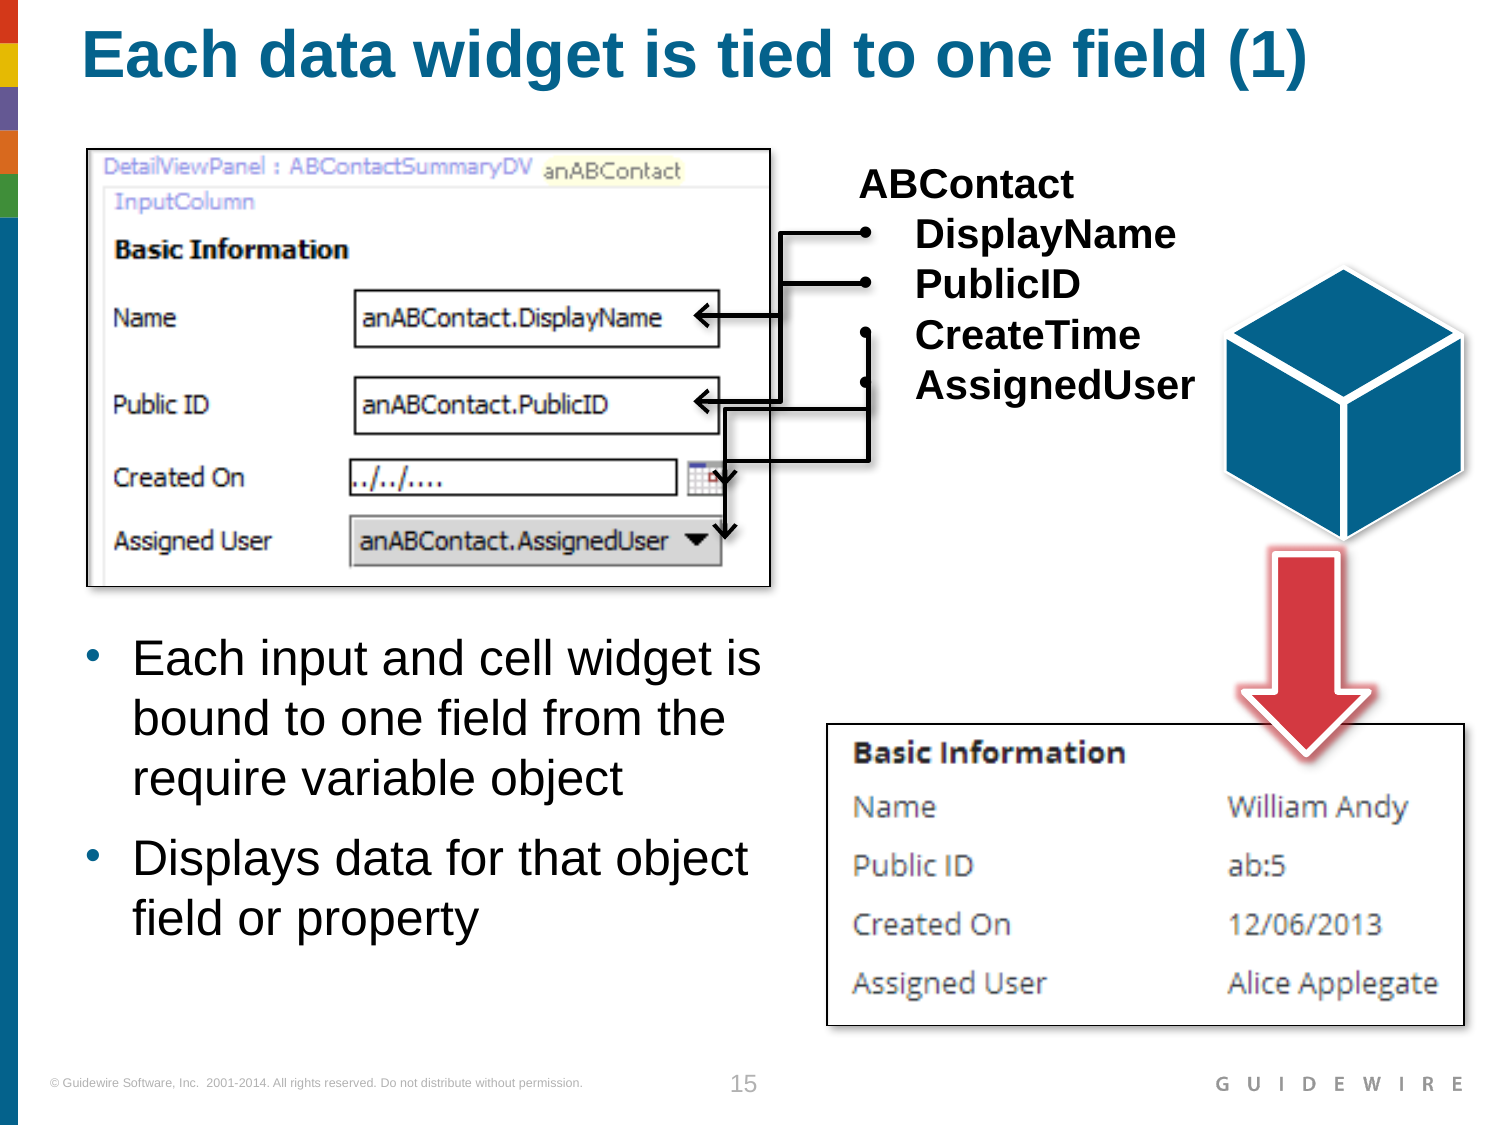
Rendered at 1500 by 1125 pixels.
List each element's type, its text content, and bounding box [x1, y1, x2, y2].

title Each data widget is tied to one field (1) [81, 19, 1446, 142]
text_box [724, 381, 869, 541]
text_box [692, 232, 869, 274]
text_box ABContact DisplayName PublicID CreateTime AssignedUser [843, 149, 1369, 465]
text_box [724, 331, 869, 373]
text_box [692, 283, 869, 402]
picture [1215, 1073, 1480, 1096]
picture [86, 149, 770, 587]
text_box [1240, 553, 1372, 716]
picture [827, 724, 1464, 1026]
list Each input and cell widget is bound to one field from the require variable object Displays data for that object field or property [85, 624, 775, 1050]
picture [1221, 262, 1467, 544]
